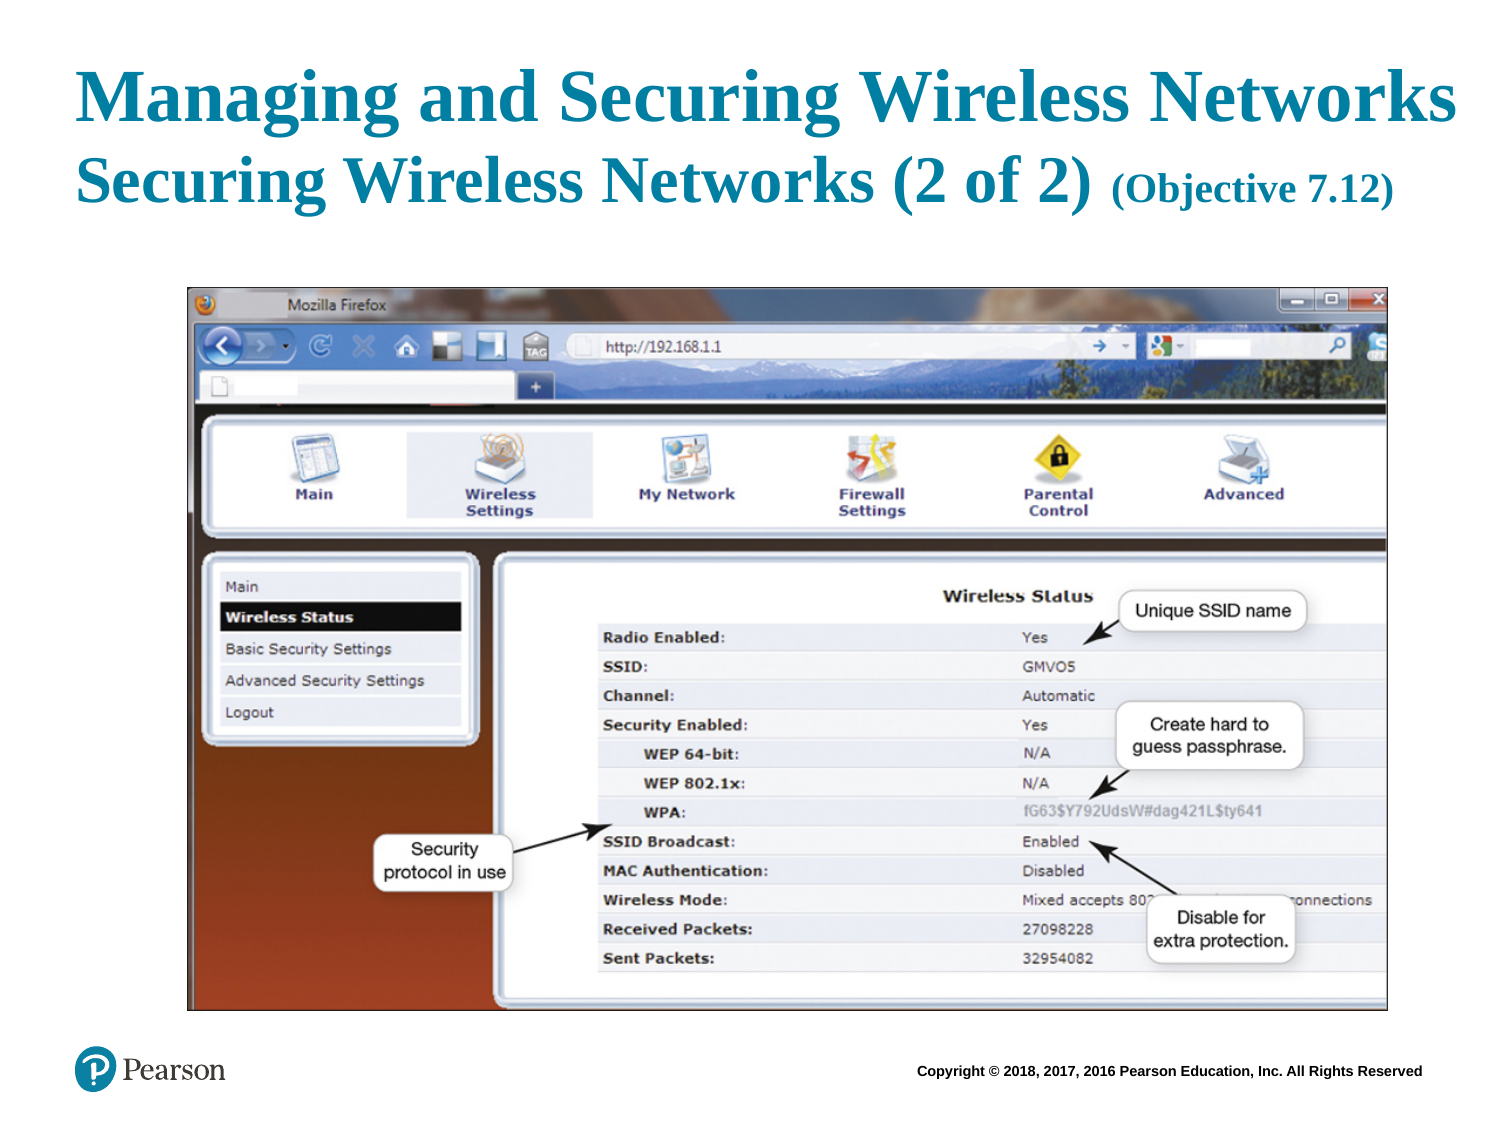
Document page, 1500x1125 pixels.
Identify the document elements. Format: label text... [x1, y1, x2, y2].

title Managing and Securing Wireless Networks Securing Wireless Networks (2 of 2) (Objective 7.12) [75, 0, 1500, 263]
picture [187, 287, 1388, 1011]
